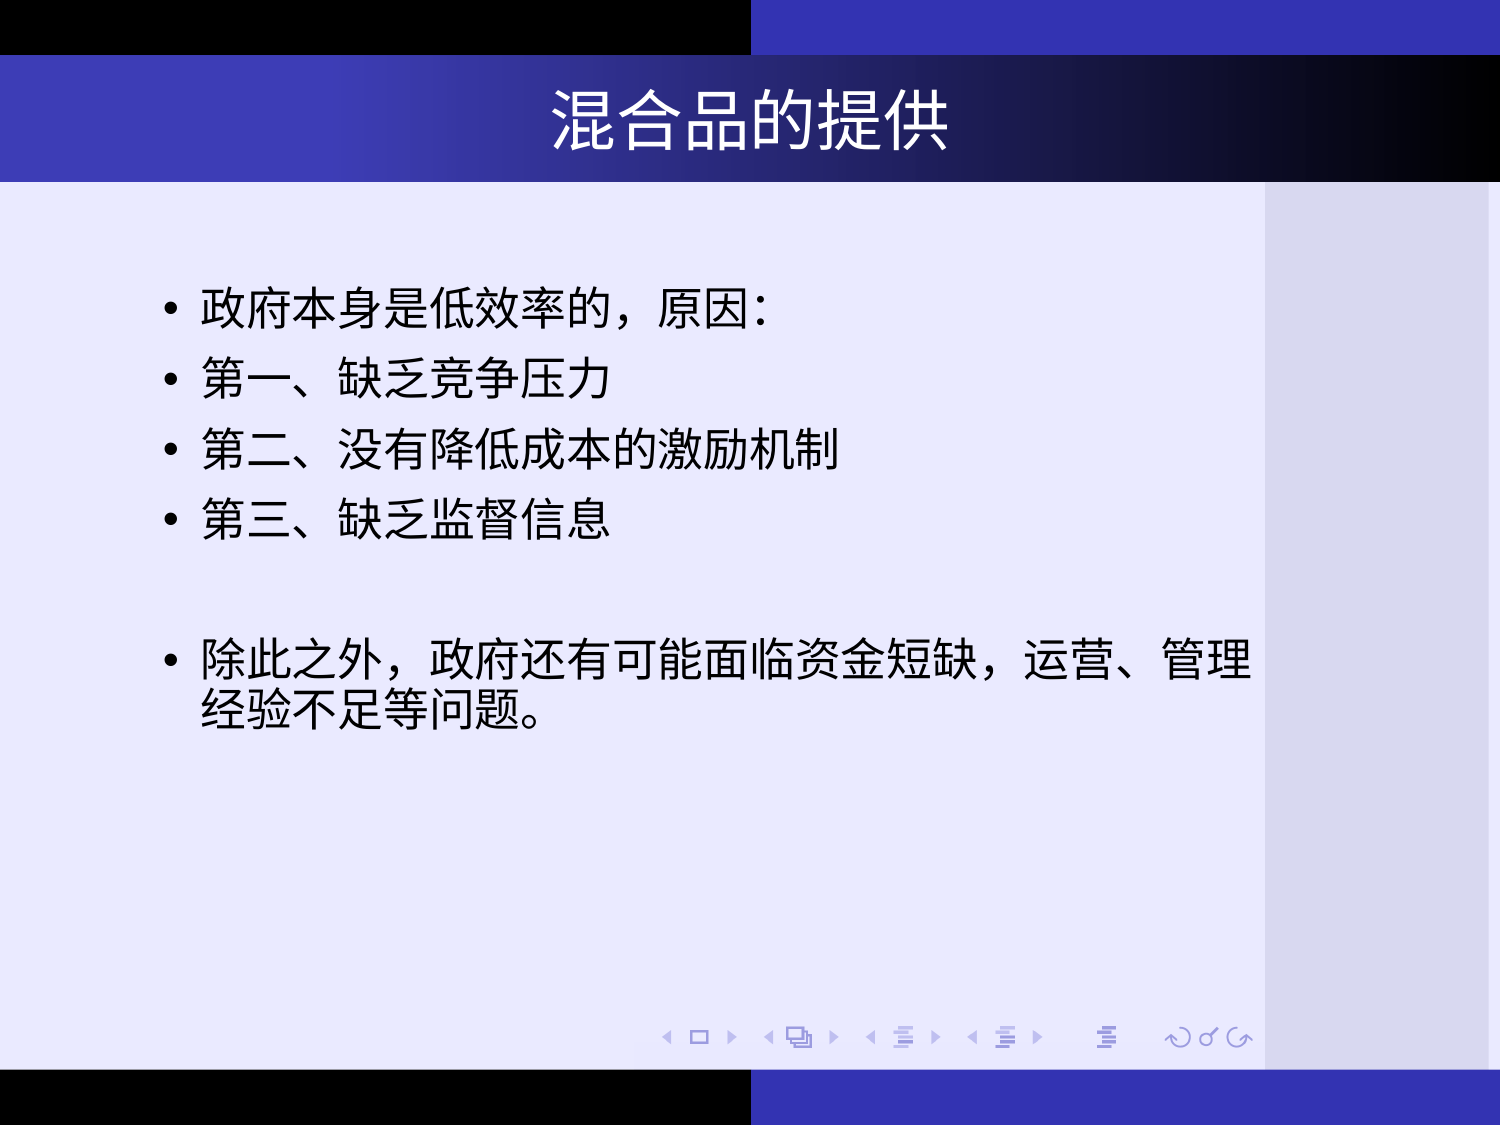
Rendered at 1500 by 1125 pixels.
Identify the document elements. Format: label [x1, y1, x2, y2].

text_box [0, 0, 1500, 1125]
